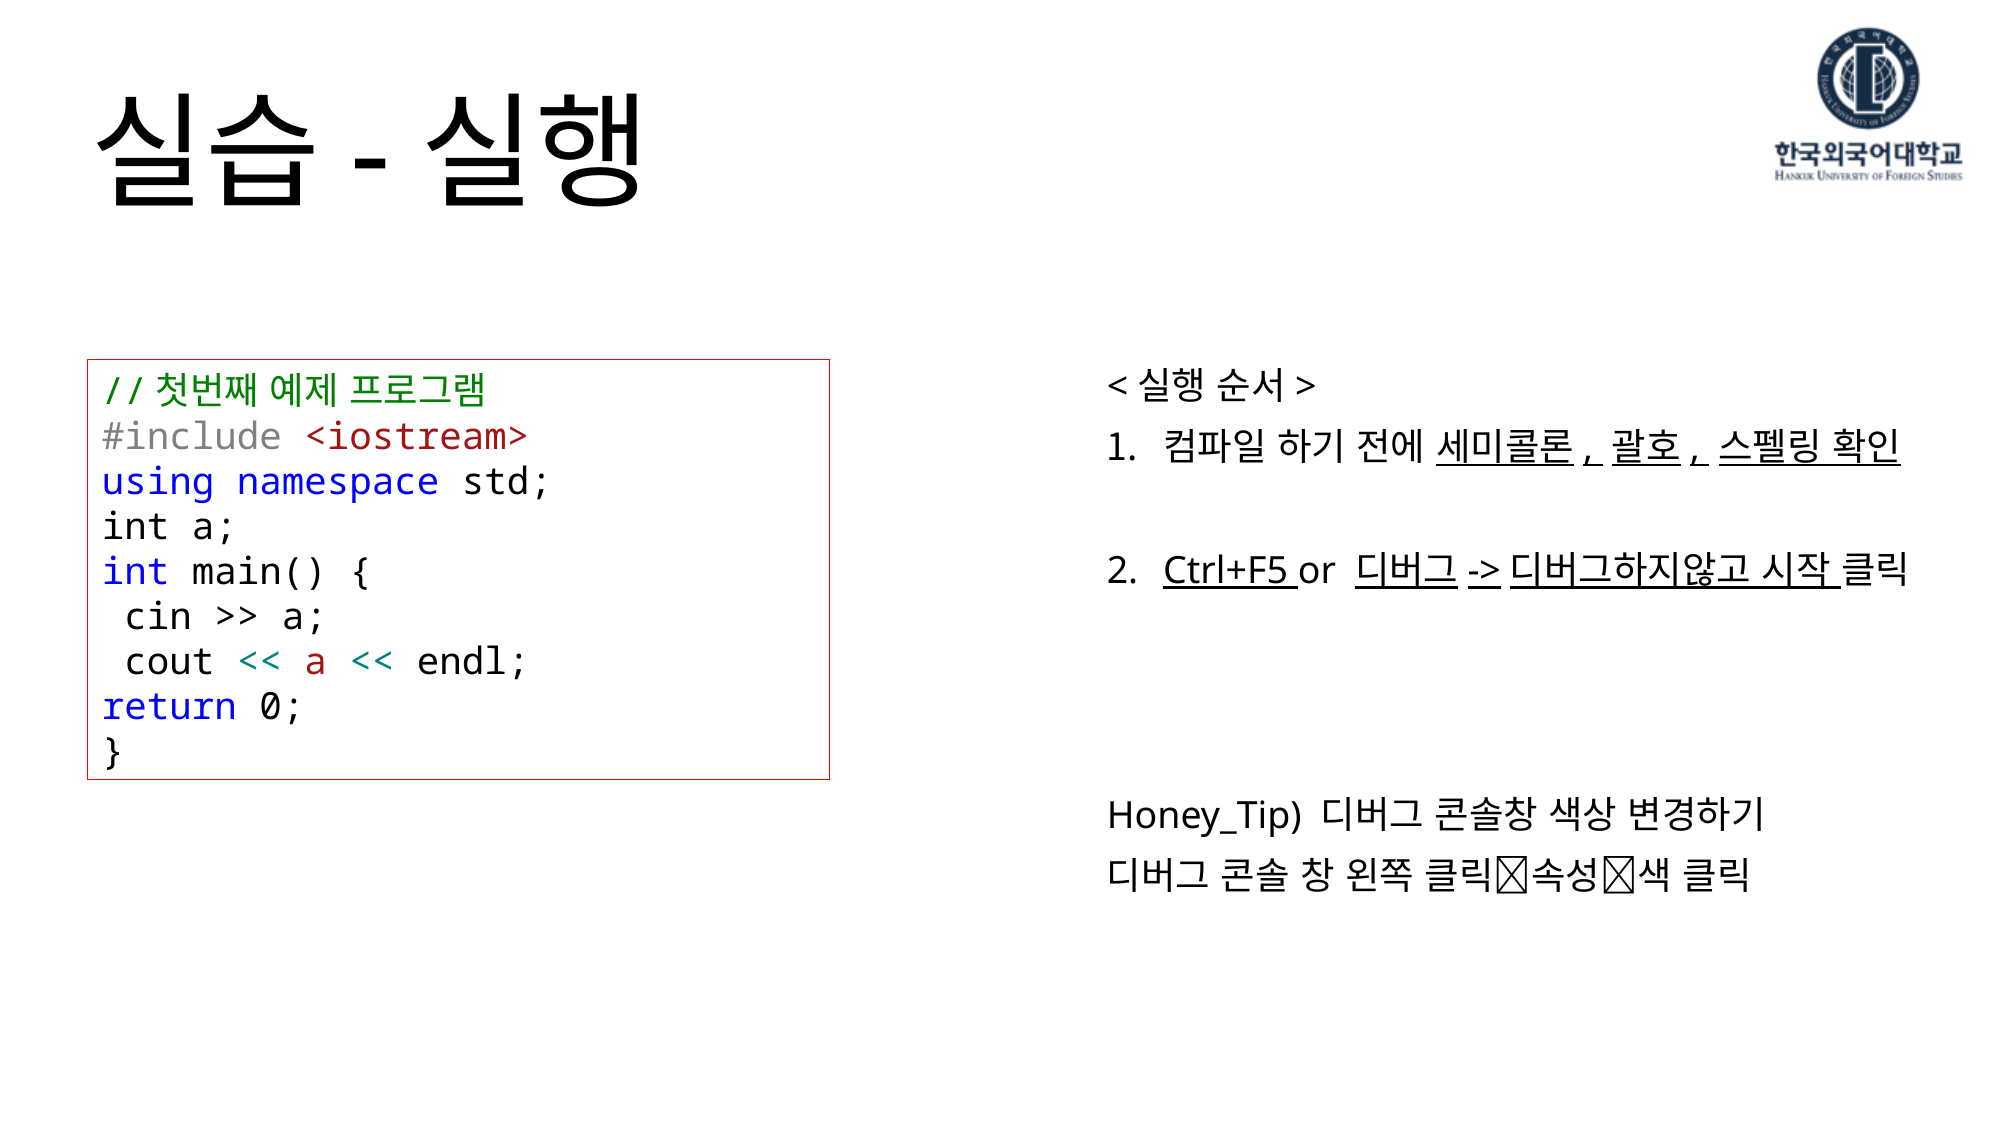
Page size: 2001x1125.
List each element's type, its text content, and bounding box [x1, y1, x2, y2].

text_box 실습-실행 [74, 45, 1425, 233]
text_box //첫번째 예제 프로그램 #include <iostream> using namespace std; int a; int main() { cin >> a; cout << a << endl; return 0; } [87, 359, 830, 780]
picture [1763, 22, 1972, 192]
text_box <실행 순서> 컴파일 하기 전에 세미콜론, 괄호, 스펠링 확인 Ctrl+F5 or 디버그->디버그하지않고 시작 클릭 Honey_Tip) 디버그 콘솔창 색상 변경하기 디버그 콘솔 창 왼쪽 클릭속성색 클릭 [1091, 359, 1972, 970]
